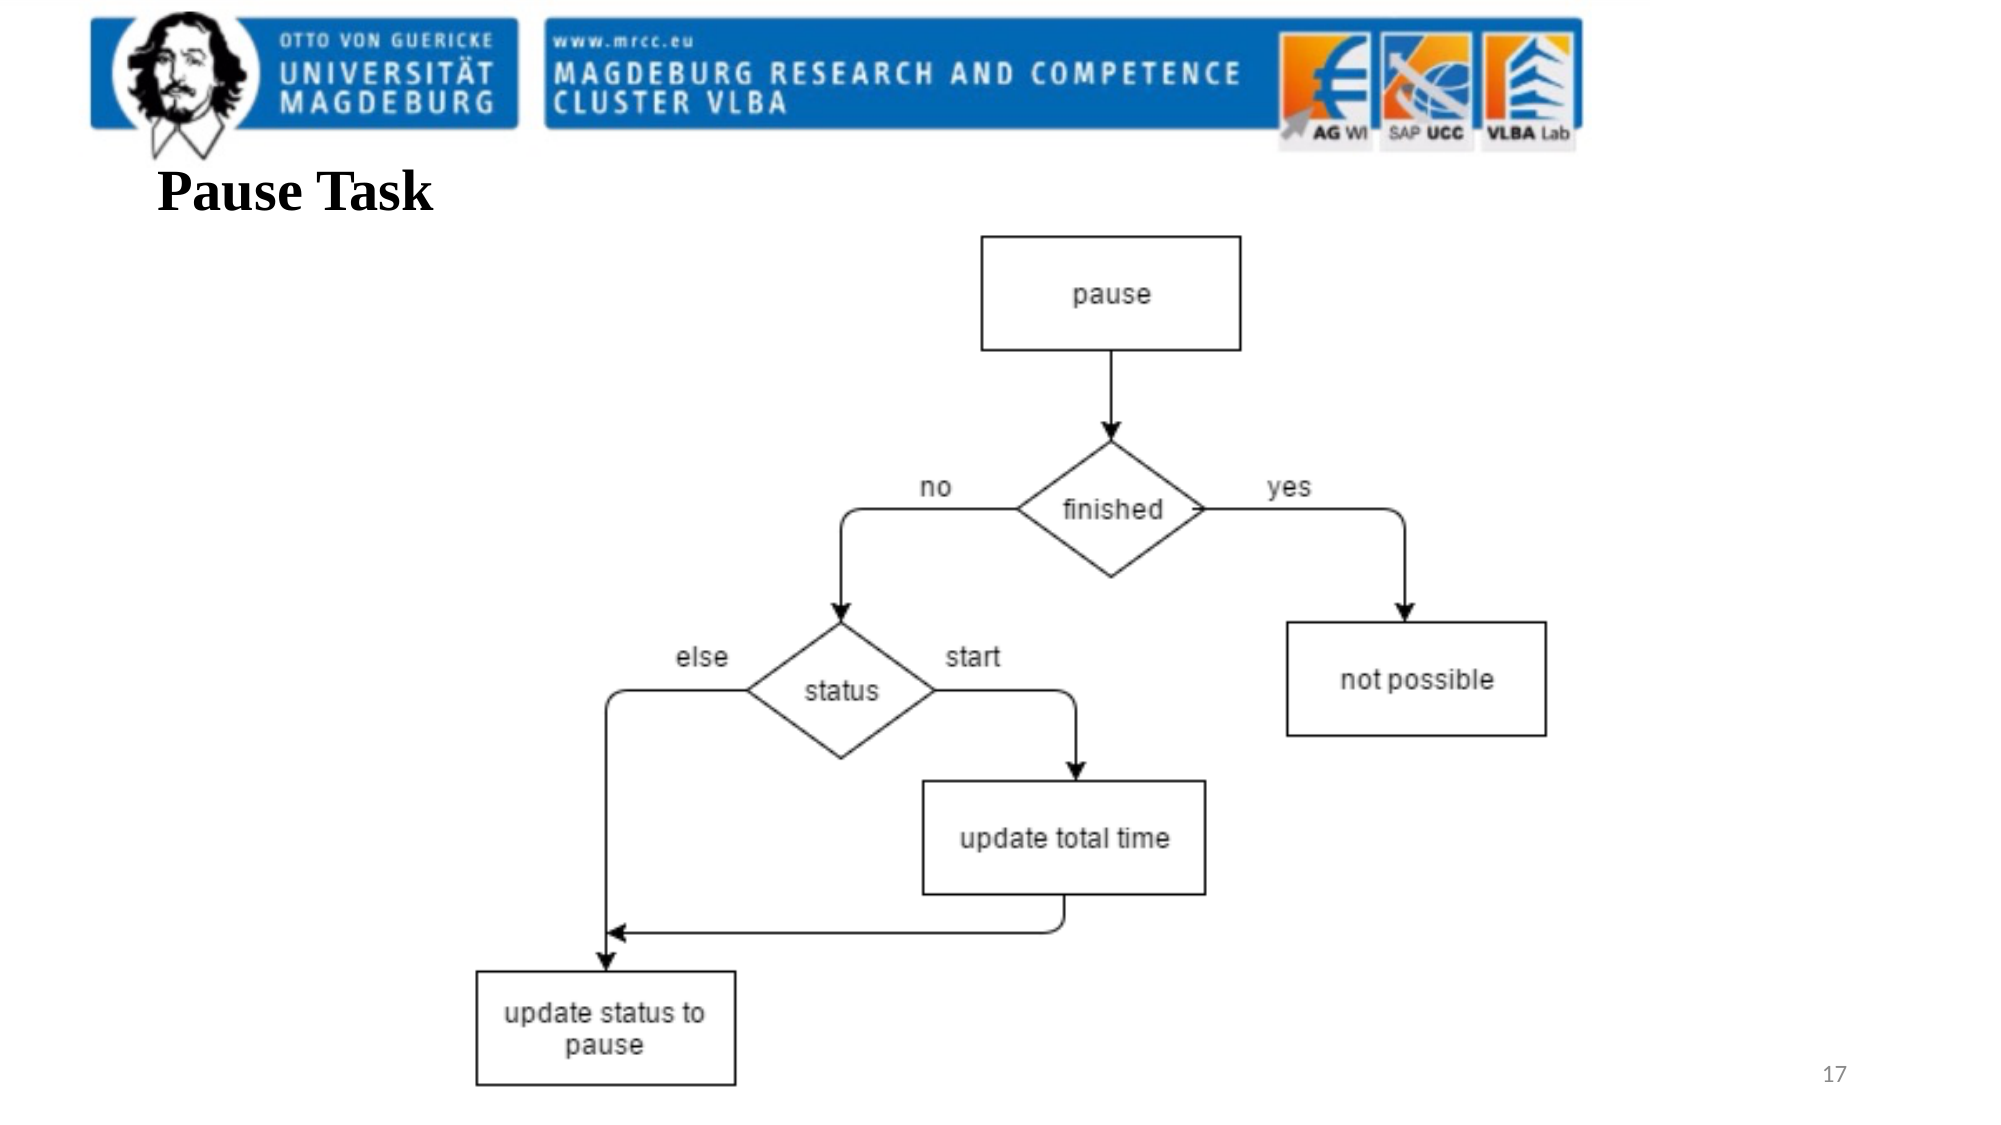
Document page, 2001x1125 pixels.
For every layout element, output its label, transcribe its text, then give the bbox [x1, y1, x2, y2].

slide_number 17 [1412, 1042, 1863, 1103]
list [474, 234, 1550, 1089]
picture [0, 0, 1650, 168]
title Pause Task [142, 125, 1838, 259]
